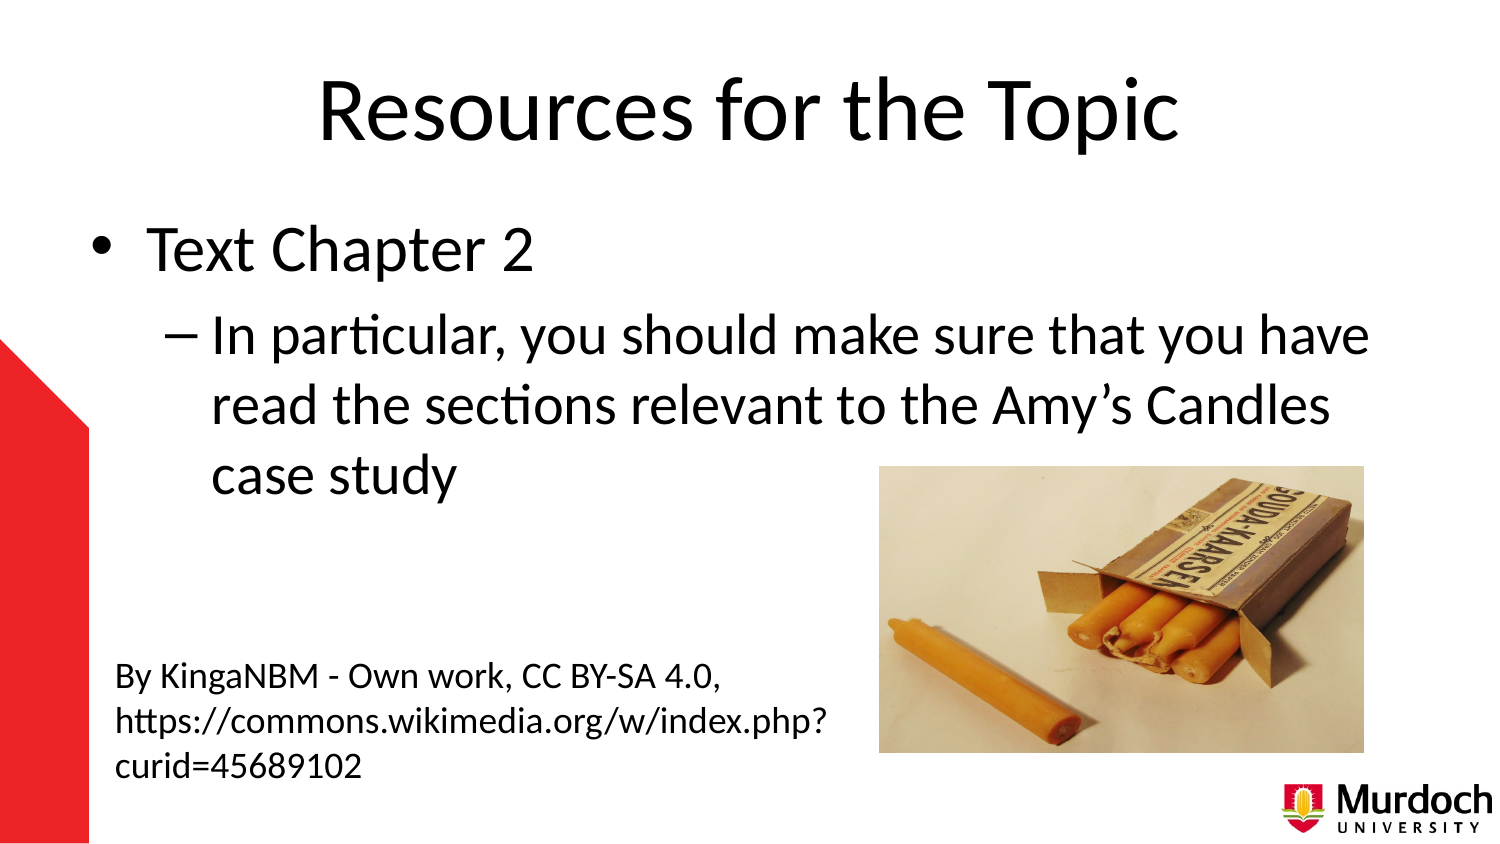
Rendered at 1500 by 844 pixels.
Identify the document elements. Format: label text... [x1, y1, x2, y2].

title Resources for the Topic [75, 33, 1425, 175]
list Text Chapter 2 In particular, you should make sure that you have read the sections relevant to the Amy’s Candles case study [75, 196, 1425, 754]
picture [1281, 784, 1492, 833]
text_box By KingaNBM - Own work, CC BY-SA 4.0, https://commons.wikimedia.org/w/index.php?curid=45689102 [100, 643, 851, 793]
picture [879, 465, 1364, 753]
